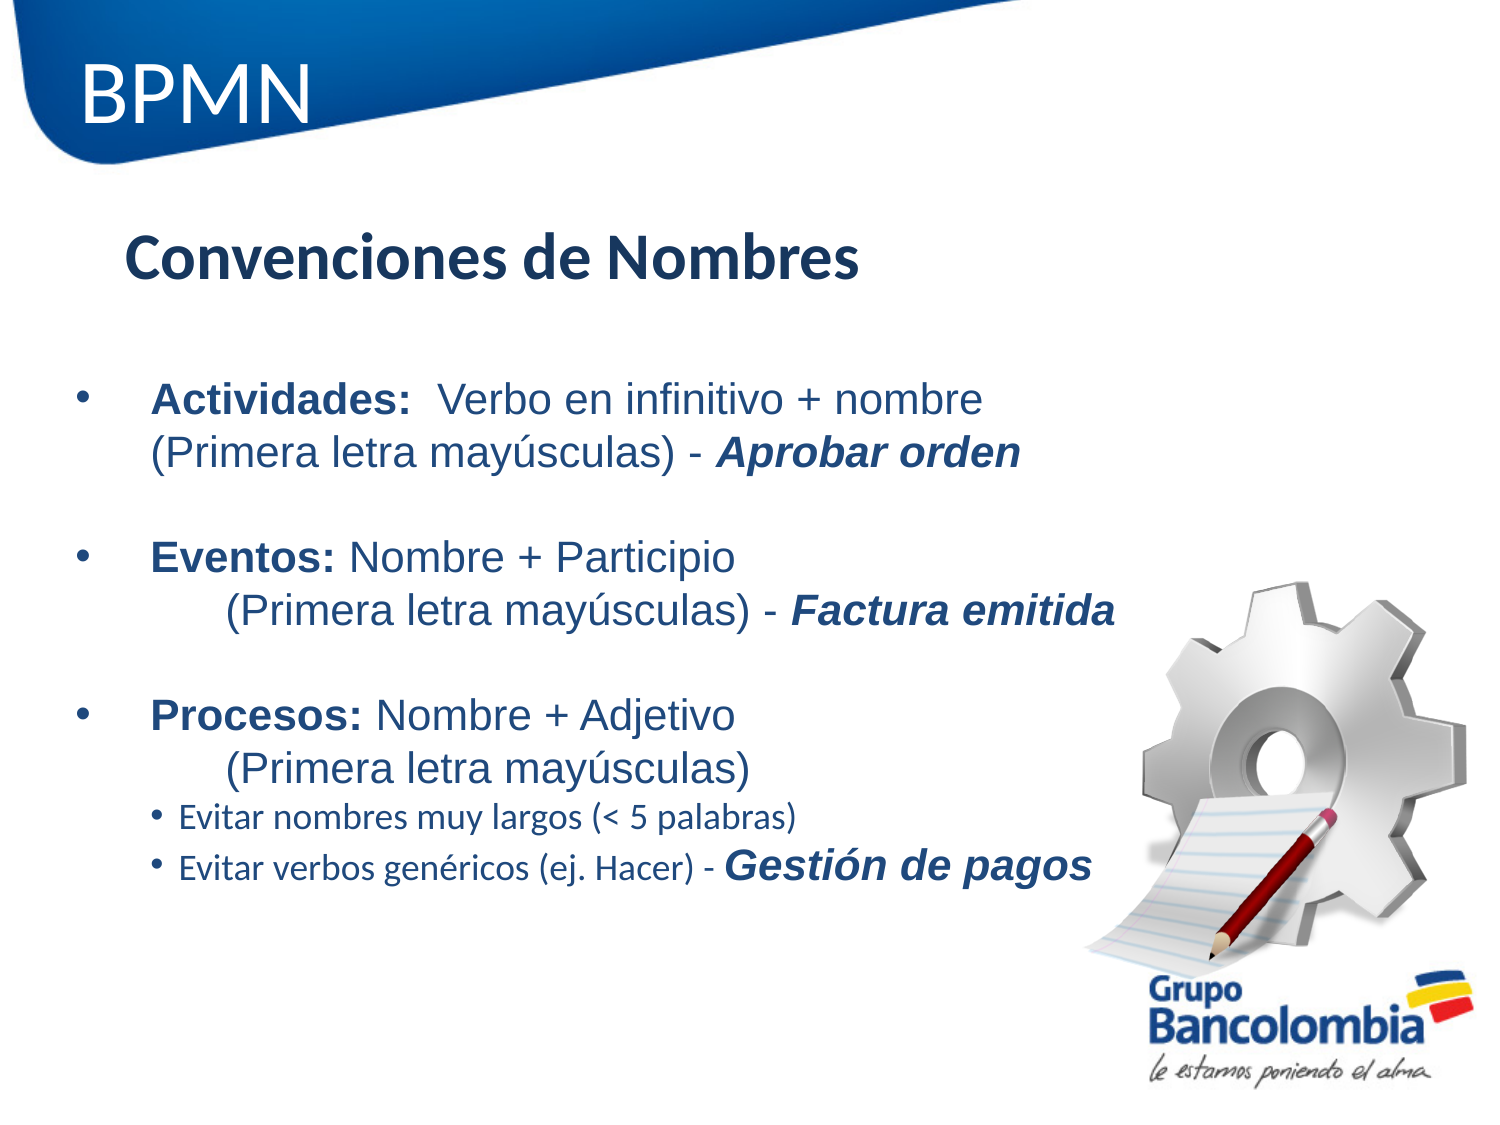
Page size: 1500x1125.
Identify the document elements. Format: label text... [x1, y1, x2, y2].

text_box Actividades: Verbo en infinitivo + nombre (Primera letra mayúsculas) - Aprobar orden Eventos: Nombre + Participio (Primera letra mayúsculas) - Factura emitida Procesos: Nombre + Adjetivo (Primera letra mayúsculas) Evitar nombres muy largos (< 5 palabras) Evitar verbos genéricos (ej. Hacer) - Gestión de pagos [60, 363, 1156, 897]
text_box Convenciones de Nombres [0, 181, 1414, 325]
title BPMN [0, 0, 835, 208]
picture [0, 0, 1500, 1125]
